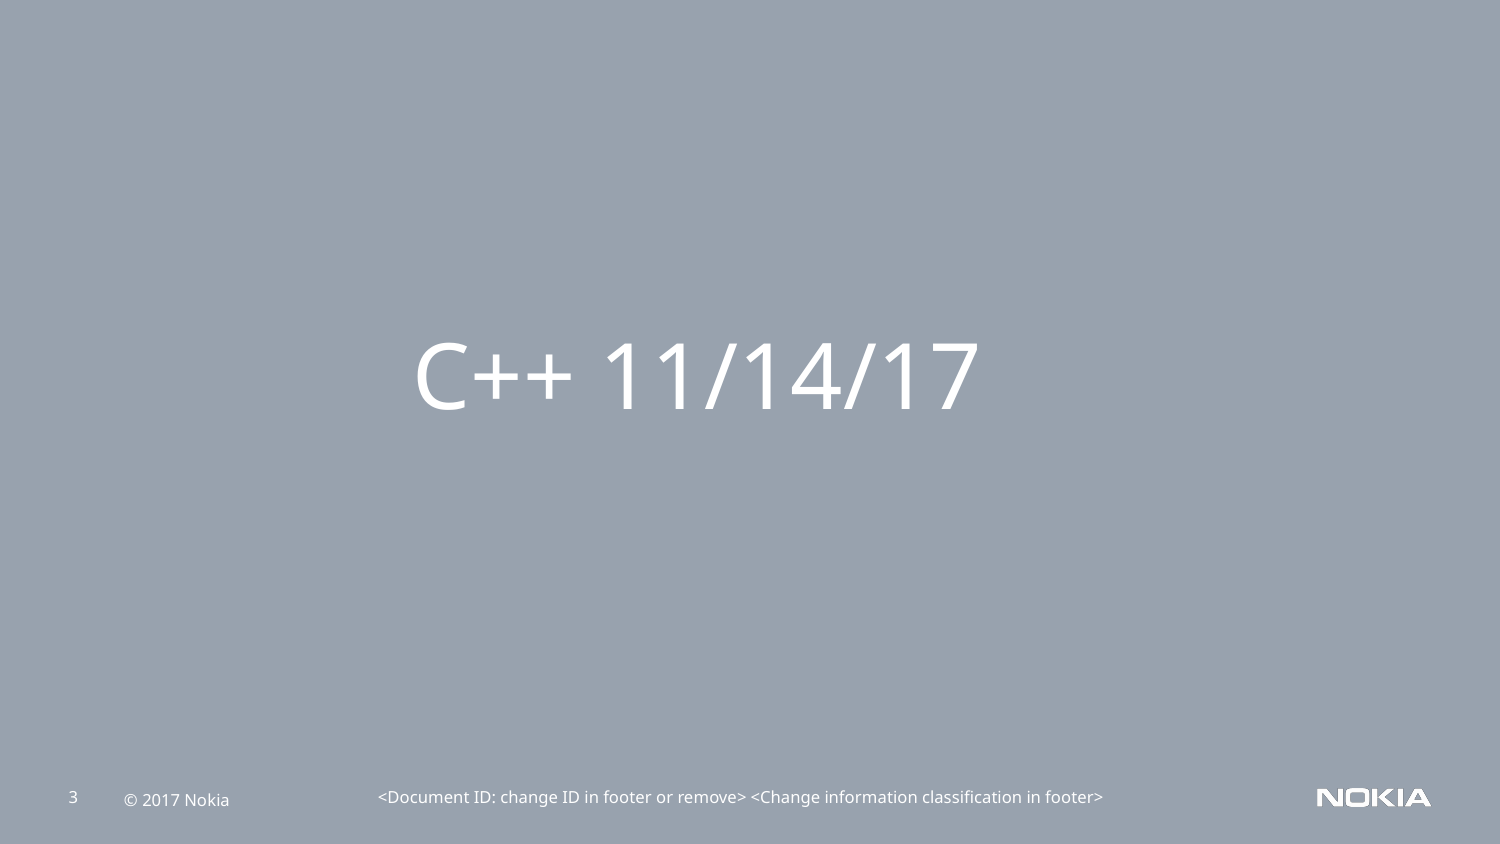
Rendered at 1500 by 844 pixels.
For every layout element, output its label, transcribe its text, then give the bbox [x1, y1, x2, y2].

picture [1291, 762, 1458, 833]
list C++ 11/14/17 [16, 317, 1380, 422]
footer <Document ID: change ID in footer or remove> <Change information classification in footer> [377, 790, 1122, 811]
